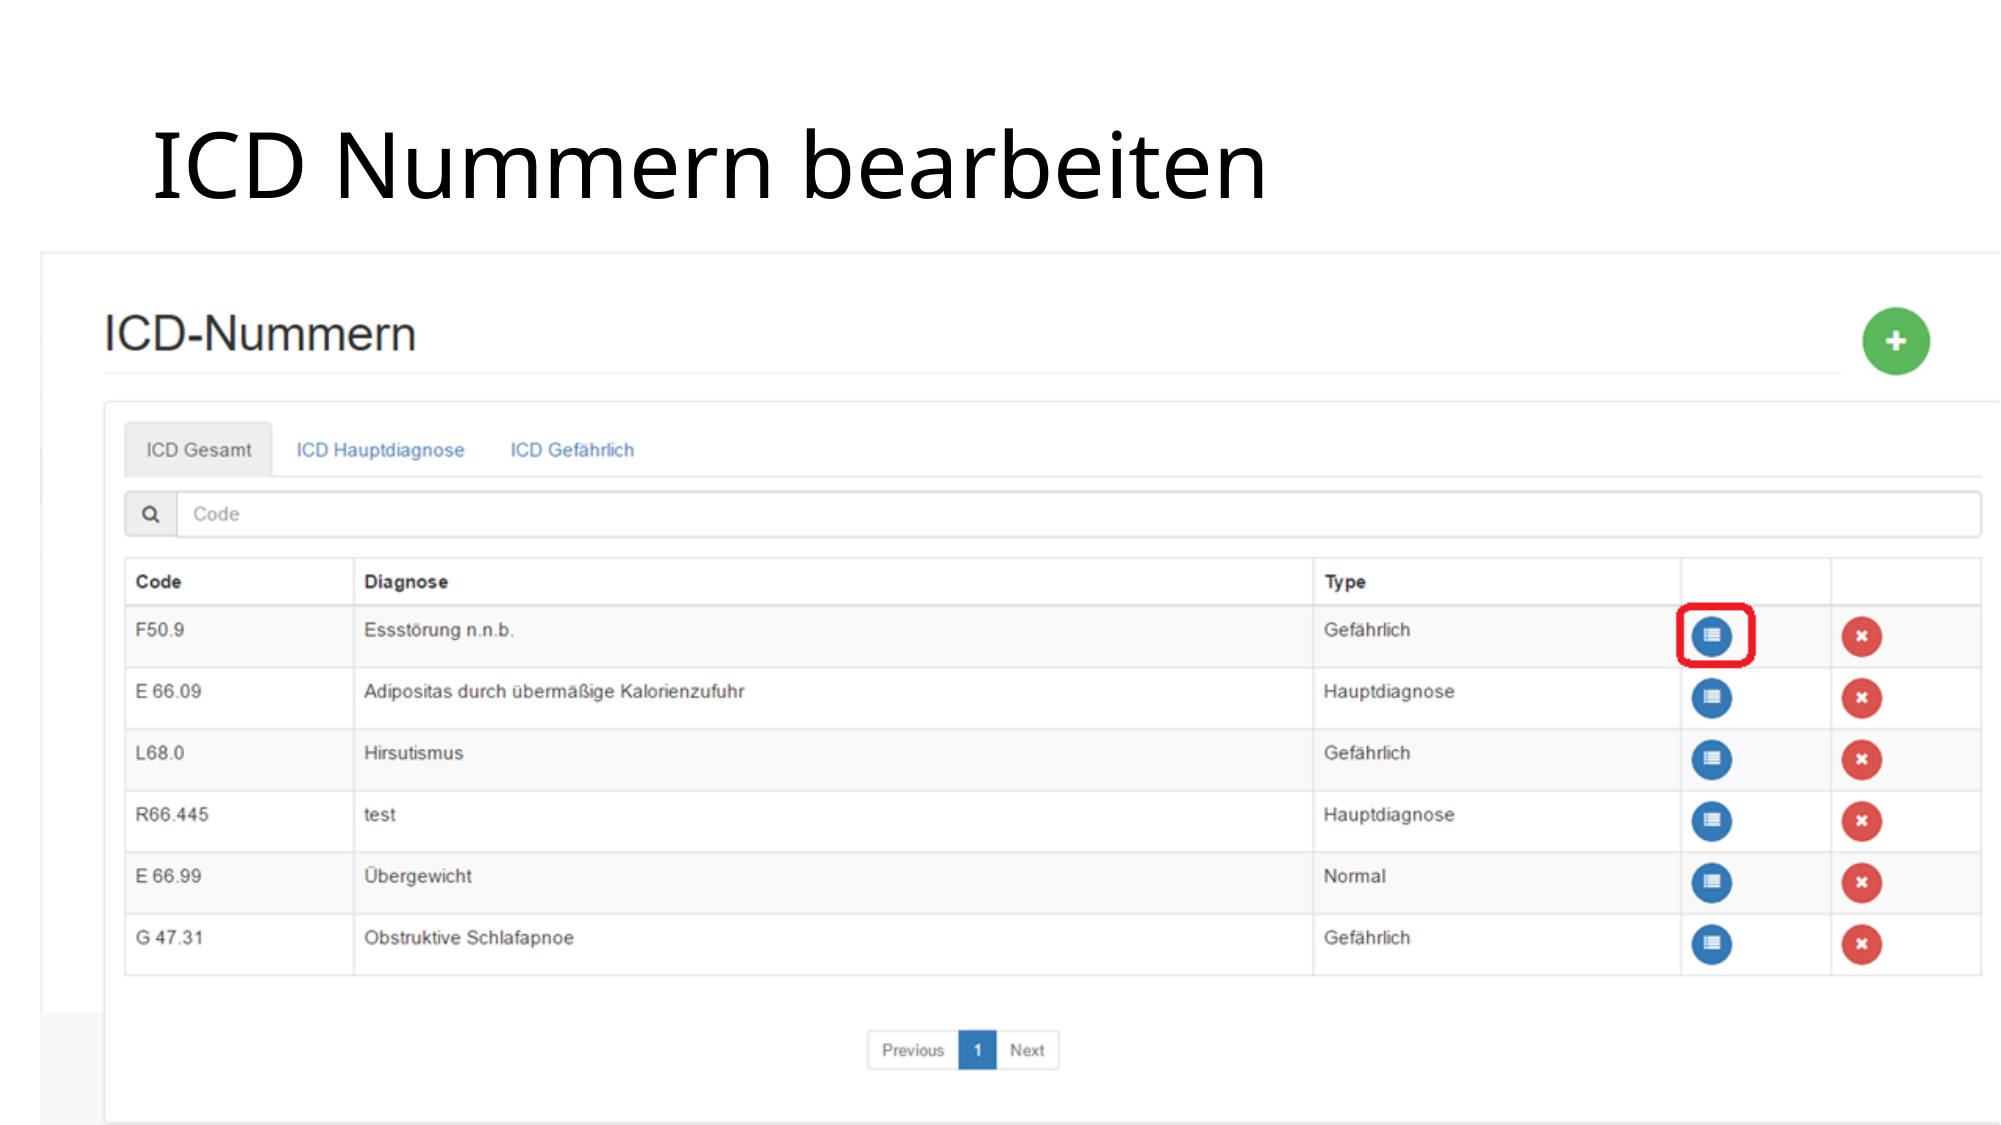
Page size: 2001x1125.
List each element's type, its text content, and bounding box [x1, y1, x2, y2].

picture [40, 251, 2000, 1125]
title ICD Nummern bearbeiten [137, 59, 1863, 251]
